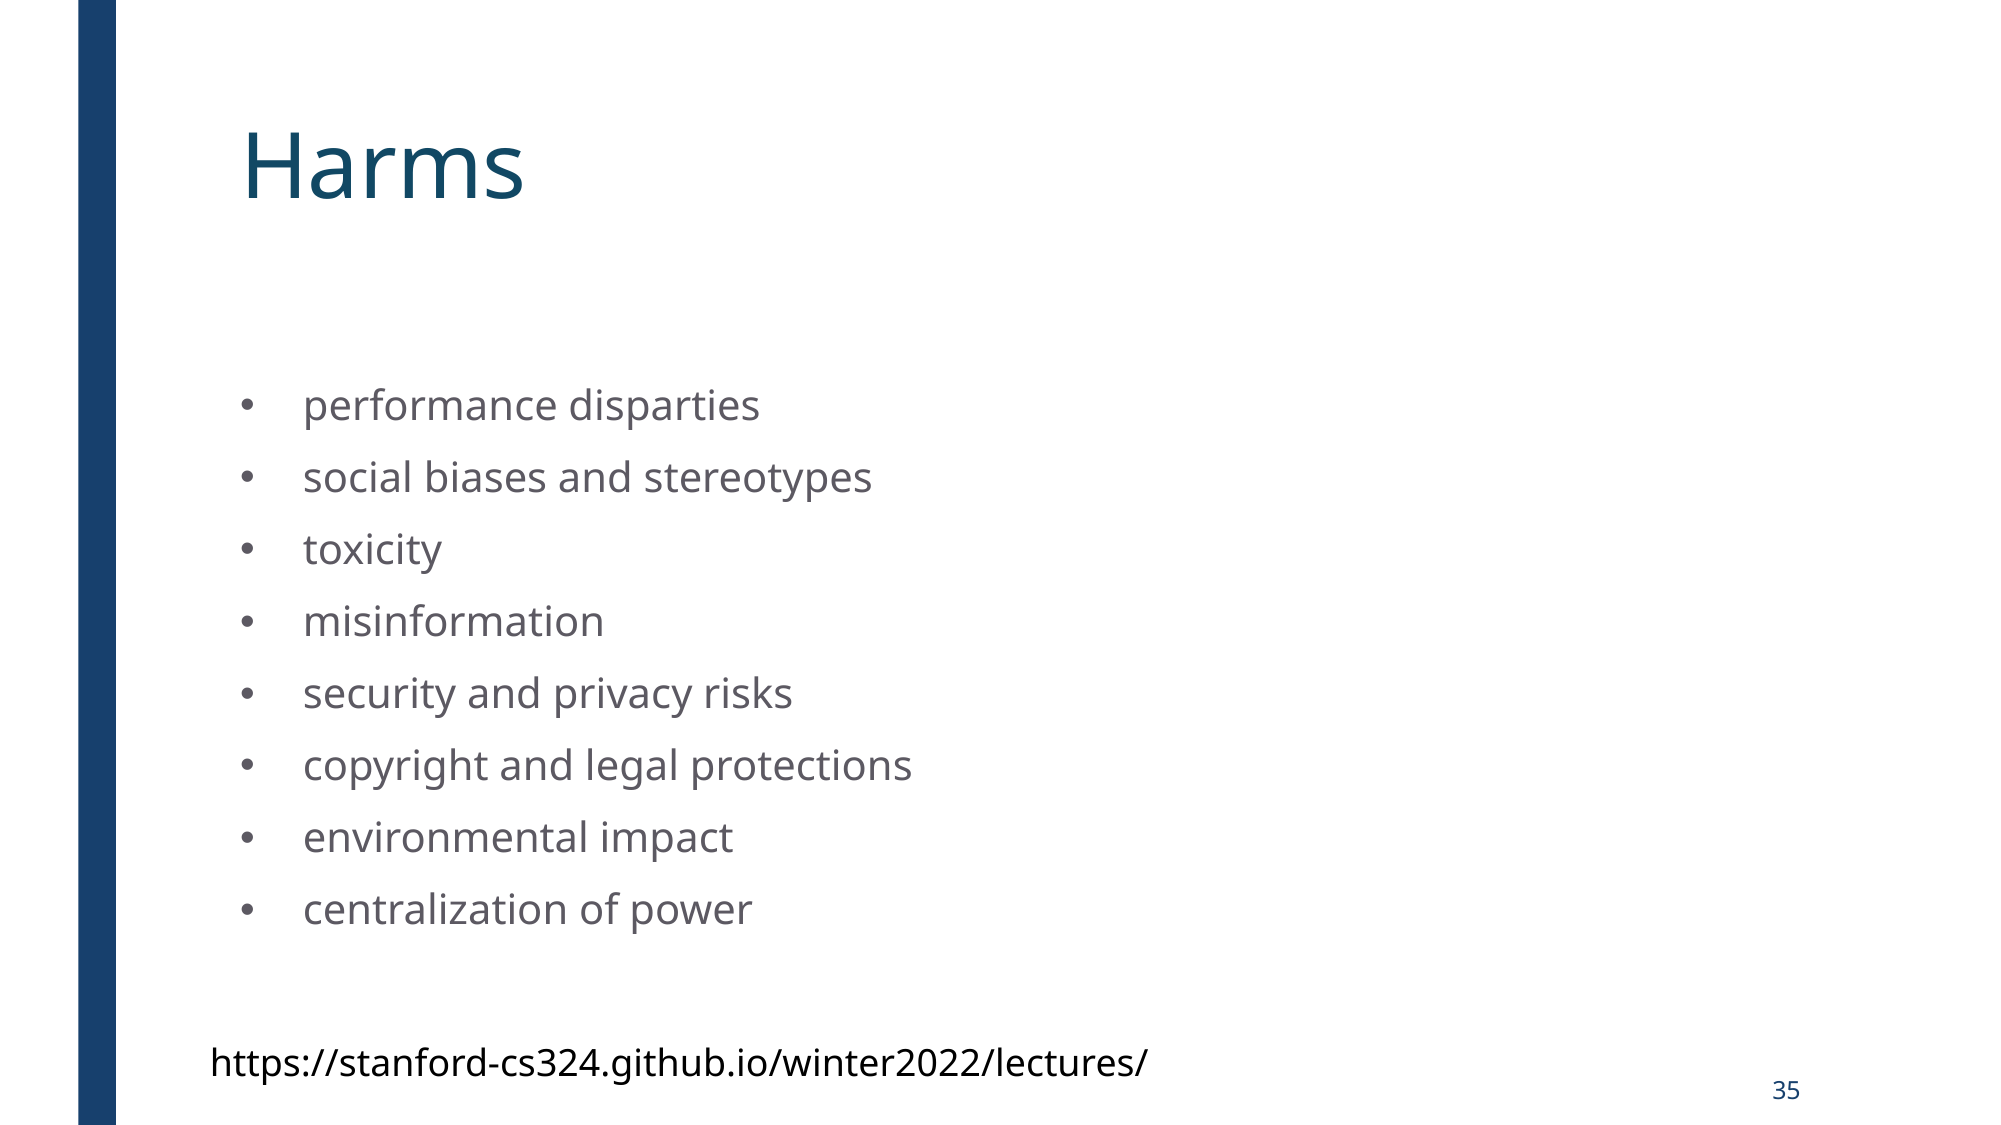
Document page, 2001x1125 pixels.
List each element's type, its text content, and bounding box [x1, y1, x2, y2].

text_box https://stanford-cs324.github.io/winter2022/lectures/ [195, 1031, 1165, 1091]
title Harms [225, 112, 1800, 357]
list performance disparties social biases and stereotypes toxicity misinformation security and privacy risks copyright and legal protections environmental impact centralization of power [225, 375, 1800, 963]
slide_number 35 [1553, 1058, 1816, 1125]
